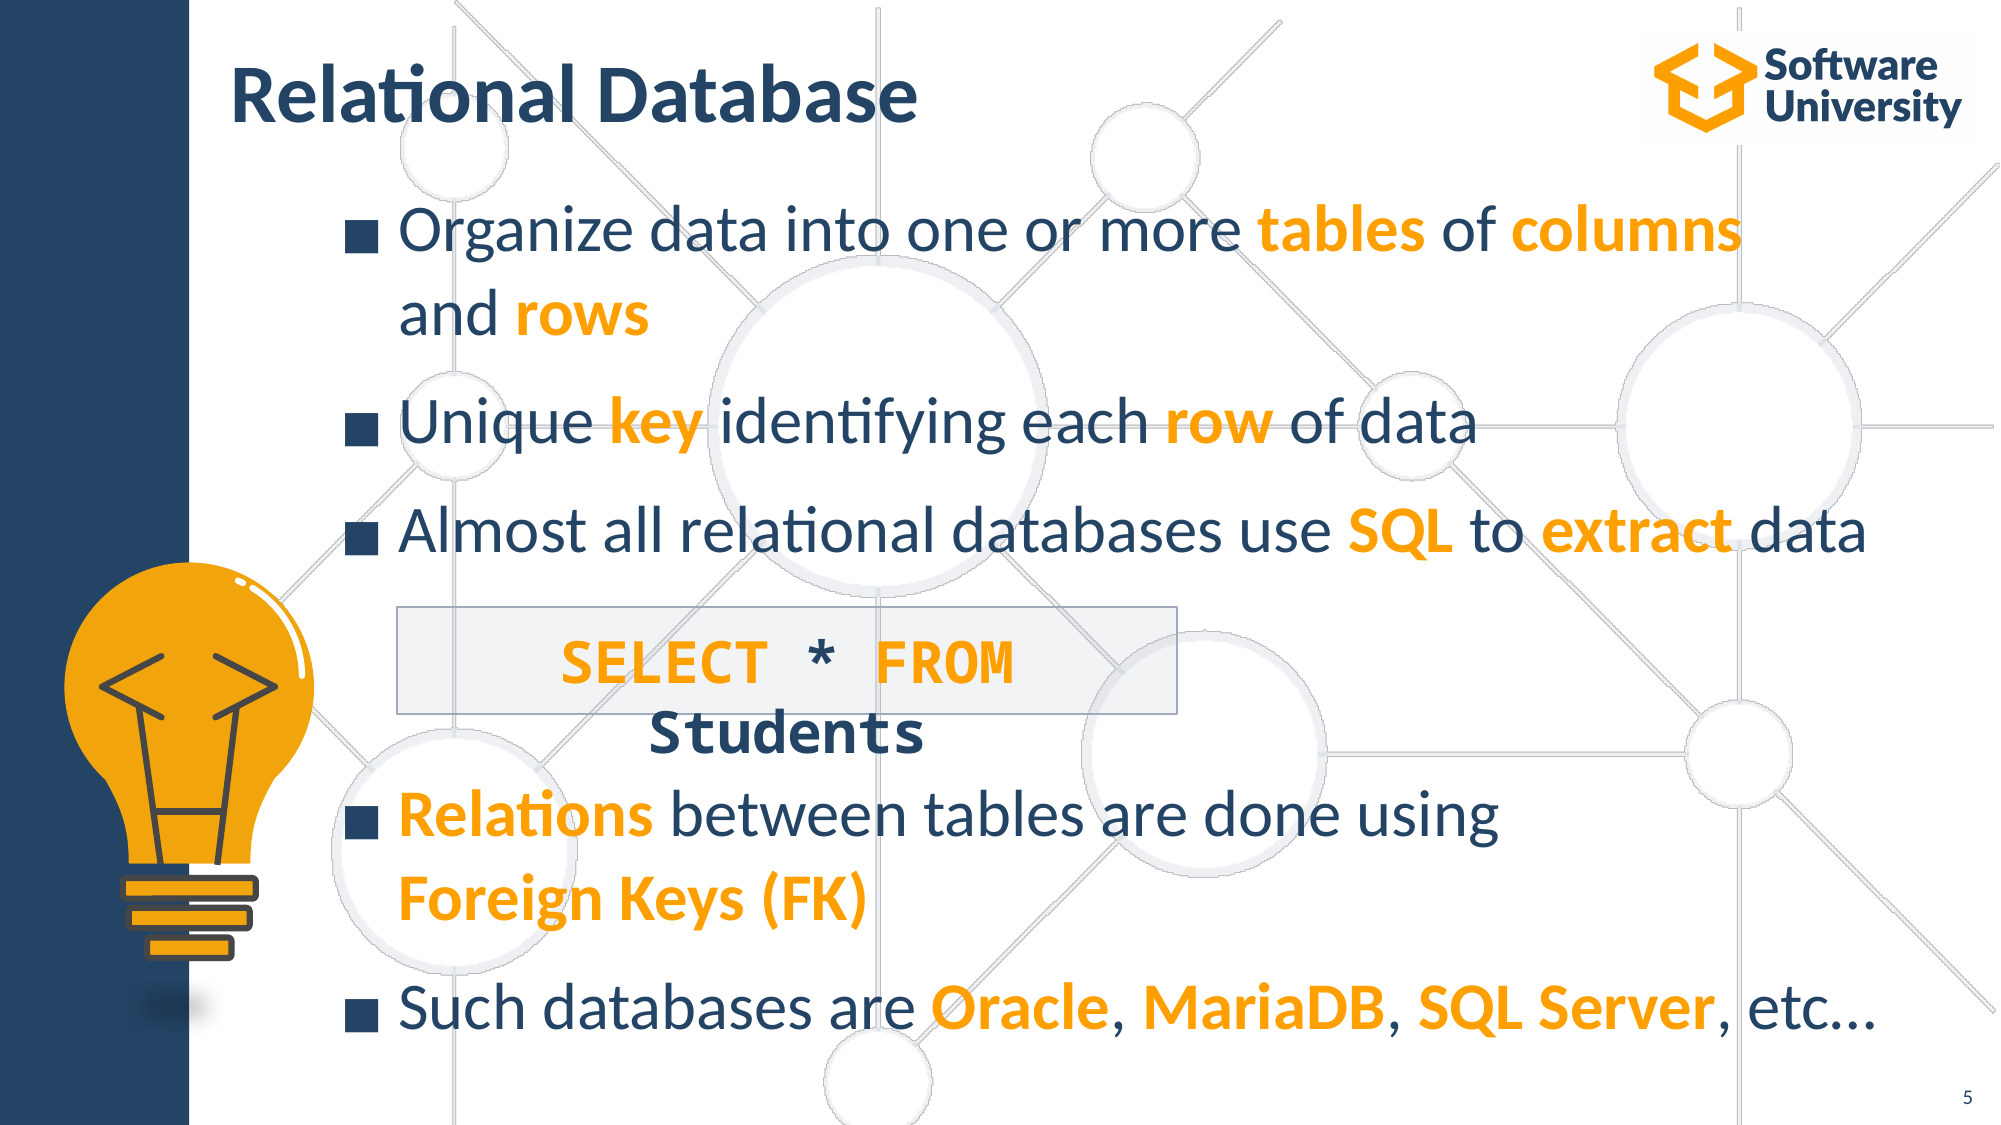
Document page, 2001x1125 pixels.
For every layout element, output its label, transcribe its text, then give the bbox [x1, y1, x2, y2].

picture [190, 0, 2000, 1125]
title Relational Database [212, 16, 1628, 162]
list Organize data into one or more tables of columns and rows Unique key identifying each row of data Almost all relational databases use SQL to extract data Relations between tables are done using Foreign Keys (FK) Such databases are Oracle, MariaDB, SQL Server, etc… [321, 174, 1968, 1041]
text_box SELECT * FROM Students [397, 607, 1178, 714]
slide_number 5 [1927, 1067, 1989, 1117]
